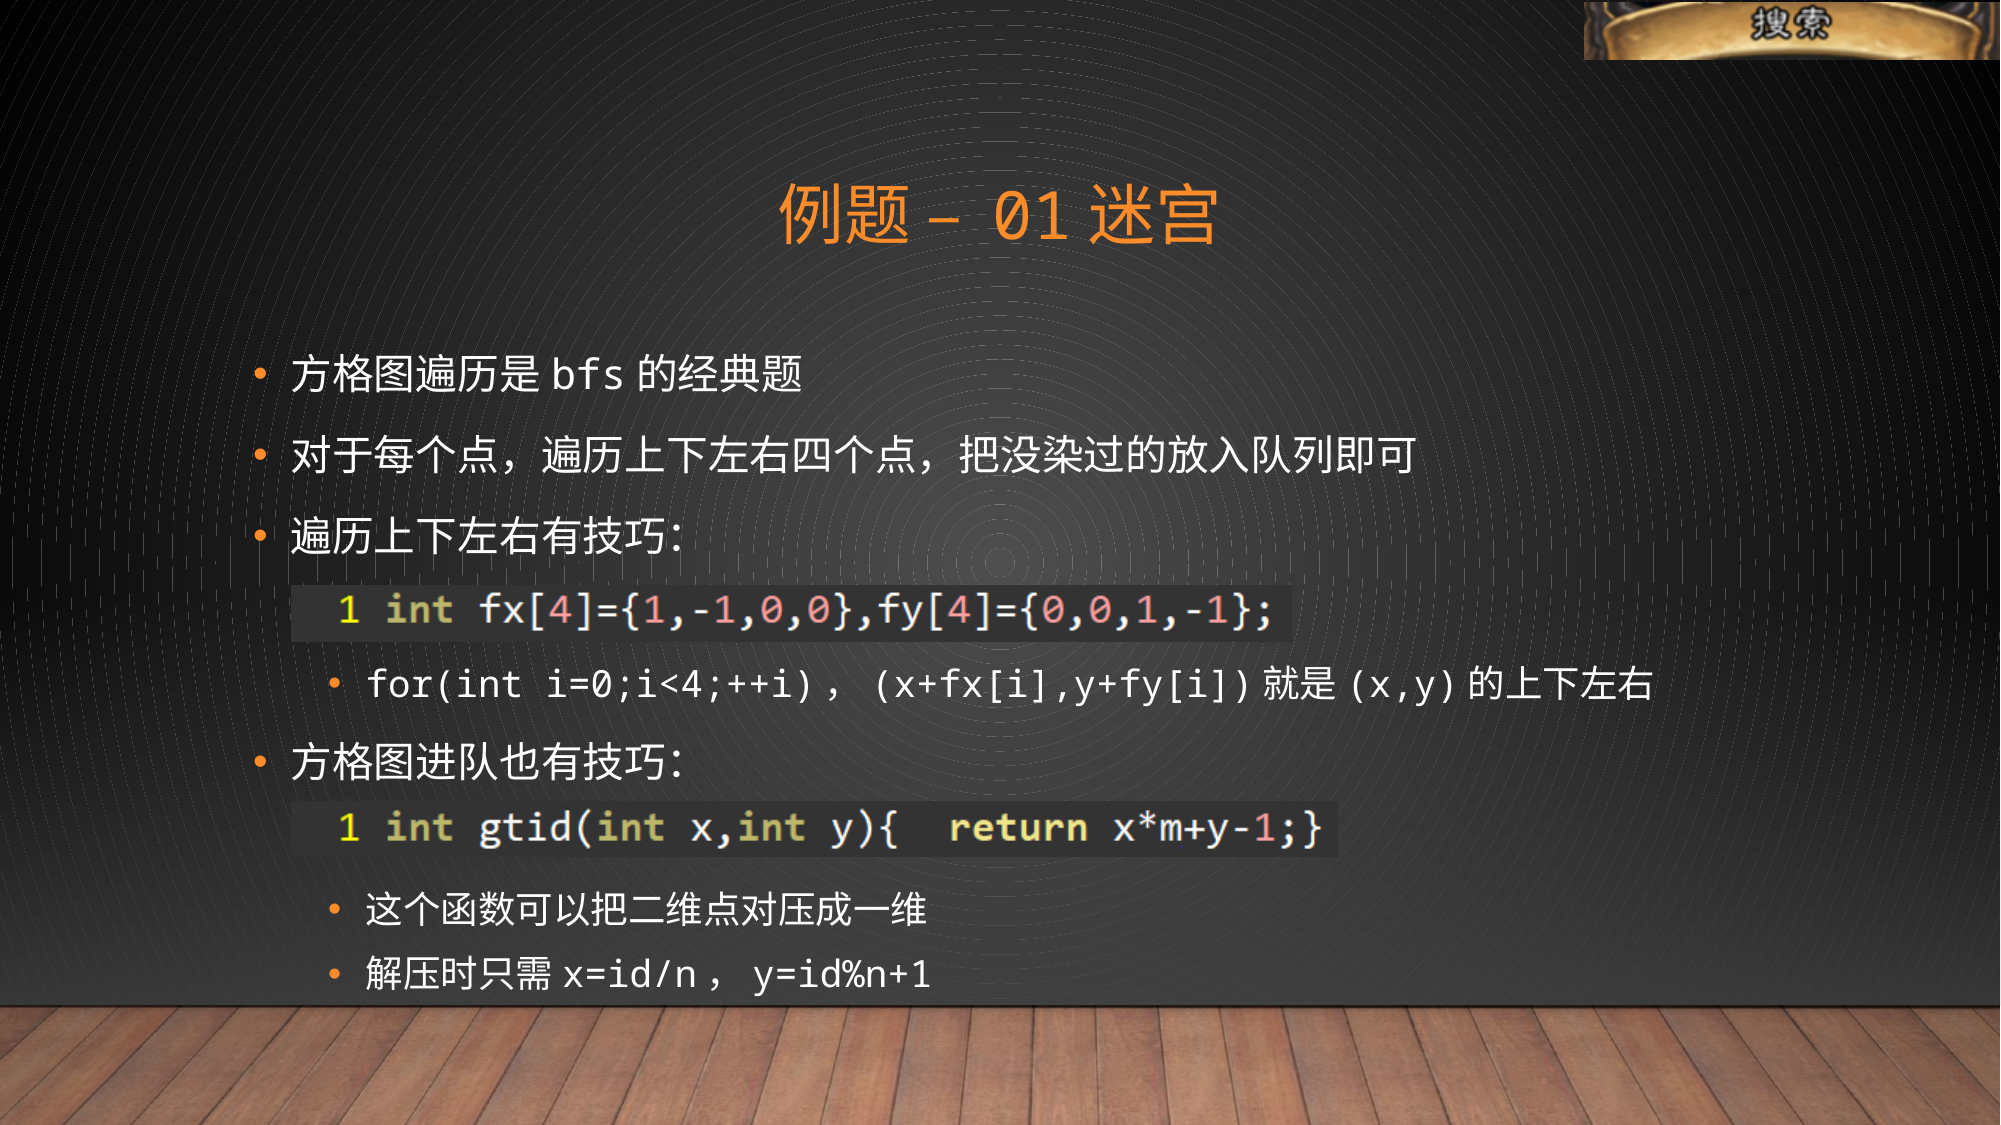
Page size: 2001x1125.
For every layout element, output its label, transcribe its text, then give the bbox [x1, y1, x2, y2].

picture [291, 801, 1338, 857]
title 例题 – 01迷宫 [238, 131, 1763, 305]
list 方格图遍历是bfs的经典题 对于每个点，遍历上下左右四个点，把没染过的放入队列即可 遍历上下左右有技巧： for(int i=0;i<4;++i)，(x+fx[i],y+fy[i])就是(x,y)的上下左右 方格图进队也有技巧： 这个函数可以把二维点对压成一维 解压时只需x=id/n，y=id%n+1 [238, 330, 1763, 897]
picture [291, 585, 1292, 643]
picture [0, 1005, 2000, 1125]
picture [1584, 2, 2000, 60]
